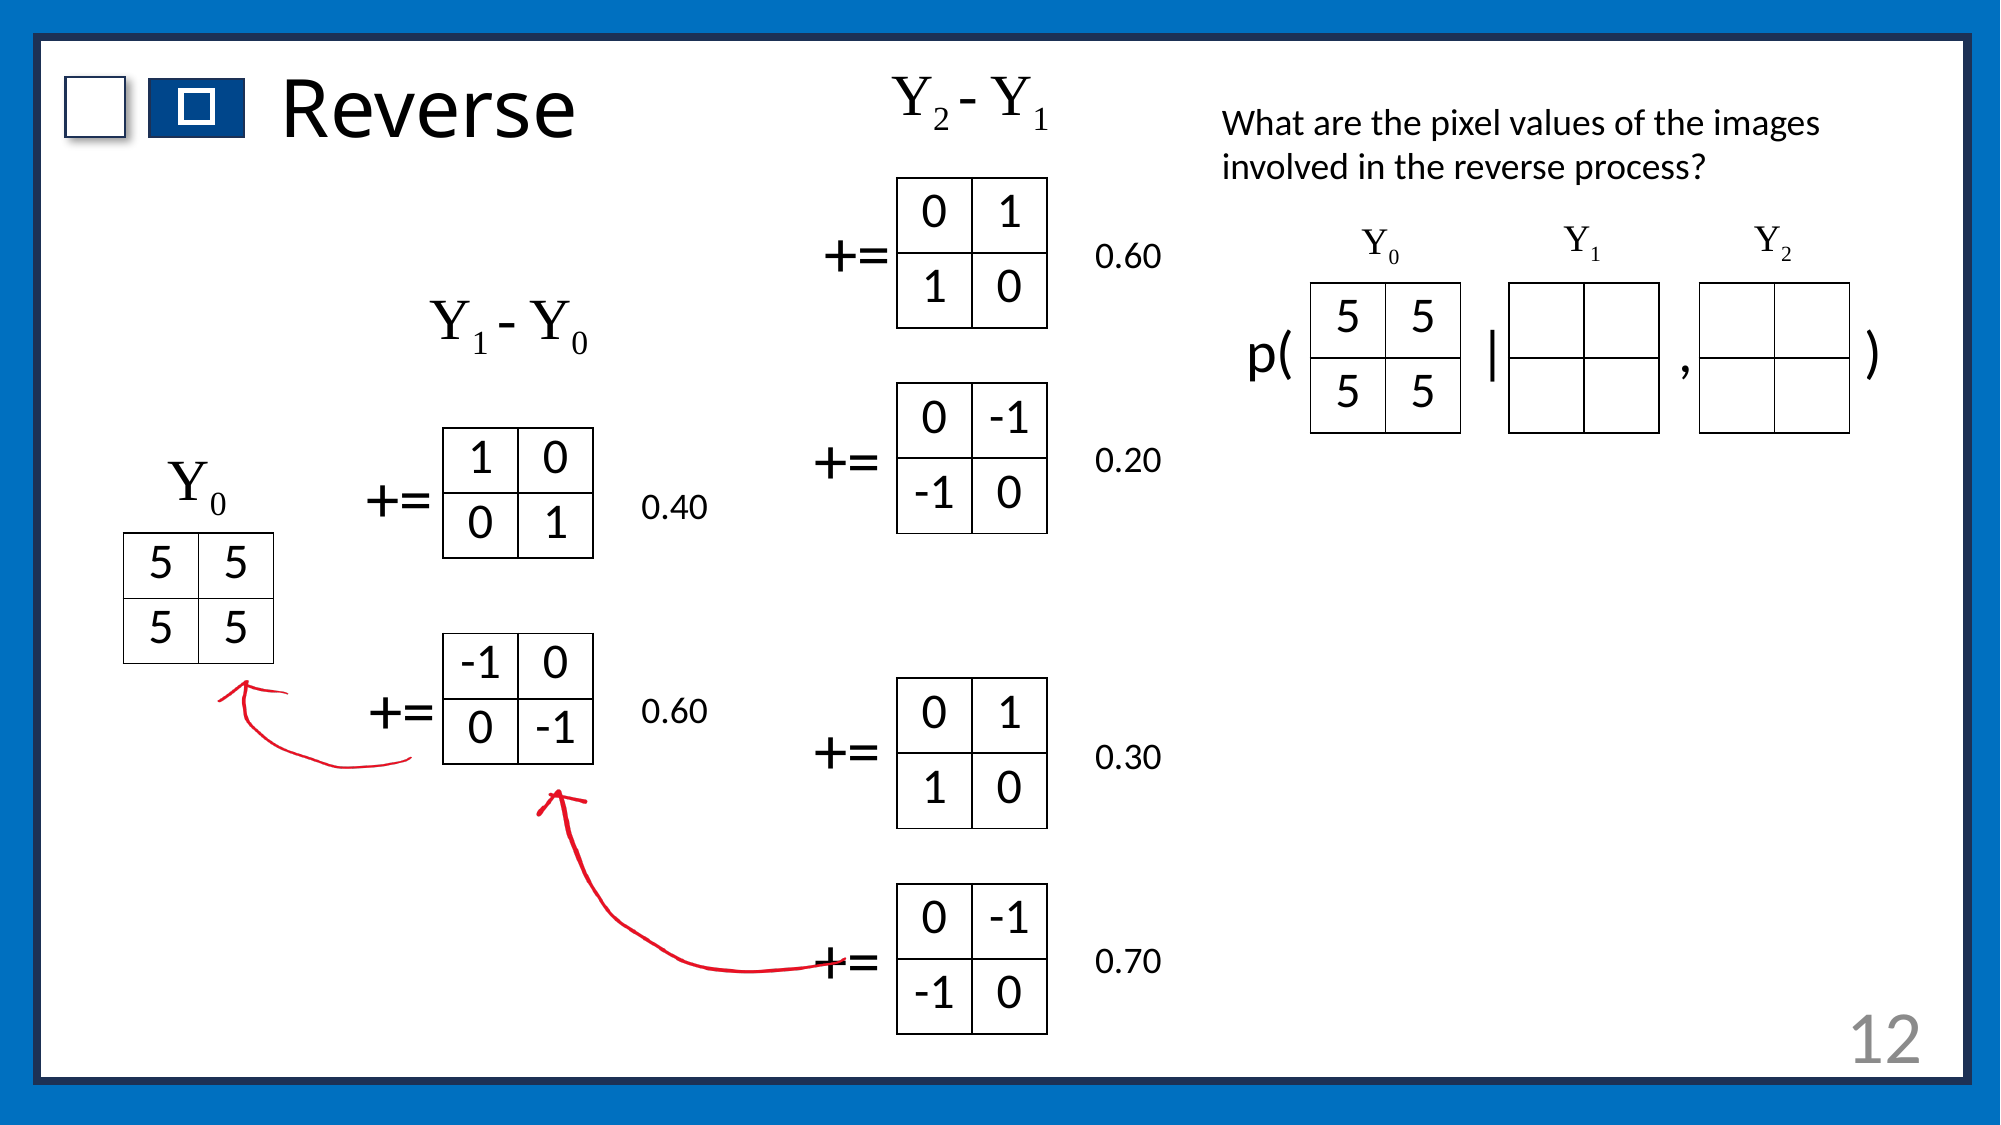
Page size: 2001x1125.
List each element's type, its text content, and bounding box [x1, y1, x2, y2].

table_cell 0 [973, 254, 1046, 327]
table_header 5 [1311, 284, 1385, 357]
text_box p( | , ) [1660, 307, 1699, 392]
slide_number 12 [1750, 969, 1938, 1099]
table_cell 1 [519, 494, 592, 557]
text_box What are the pixel values of the images involved in the reverse process? [1207, 90, 1951, 195]
text_box += [799, 410, 897, 505]
text_box Y2 - Y1 [876, 49, 1092, 145]
text_box += [799, 700, 897, 796]
picture [530, 783, 853, 979]
table_cell 0 [973, 960, 1046, 1033]
table_header 1 [973, 679, 1046, 752]
table_cell 1 [898, 254, 971, 327]
table_header [1700, 284, 1774, 357]
table_header -1 [444, 634, 517, 698]
table_cell [1775, 359, 1849, 432]
text_box Y0 [153, 435, 274, 530]
text_box Y1 [1548, 206, 1619, 273]
table_header 1 [973, 179, 1046, 252]
text_box += [354, 660, 451, 756]
table_header 0 [898, 679, 971, 752]
table_cell -1 [898, 960, 971, 1033]
text_box 0.40 [626, 474, 723, 535]
text_box += [799, 910, 897, 1006]
table_header -1 [973, 384, 1046, 457]
table_cell 0 [444, 494, 517, 557]
table_cell 0 [973, 459, 1046, 533]
text_box 0.20 [1080, 427, 1177, 488]
text_box Y1 - Y0 [415, 274, 630, 369]
text_box 0.60 [1080, 224, 1177, 284]
table_header 0 [898, 384, 971, 457]
table_cell [1510, 359, 1583, 432]
text_box 0.60 [626, 678, 723, 738]
picture [210, 675, 420, 774]
table_header 5 [1386, 284, 1460, 357]
table_header 0 [898, 179, 971, 252]
table_cell [1585, 359, 1658, 432]
table_cell 1 [898, 754, 971, 828]
text_box p( | , ) [1461, 307, 1508, 392]
table_cell [1700, 359, 1774, 432]
table_cell -1 [519, 700, 592, 763]
text_box Y0 [1346, 210, 1417, 277]
table_cell 5 [1311, 359, 1385, 432]
text_box p( | , ) [1178, 307, 1310, 392]
table_header 5 [199, 534, 273, 598]
text_box += [809, 203, 907, 298]
table_cell 5 [1386, 359, 1460, 432]
table_cell -1 [898, 459, 971, 533]
table_cell 0 [973, 754, 1046, 828]
table_header [1775, 284, 1849, 357]
table_cell 5 [199, 599, 273, 663]
table_header 0 [519, 429, 592, 492]
title Reverse [265, 59, 1863, 163]
table_header 5 [124, 534, 198, 598]
table_header [1510, 284, 1583, 357]
table_header -1 [973, 885, 1046, 958]
table_header [1585, 284, 1658, 357]
table_header 0 [519, 634, 592, 698]
text_box Y2 [1739, 206, 1810, 273]
table_cell 5 [124, 599, 198, 663]
text_box 0.70 [1080, 928, 1177, 989]
table_header 0 [898, 885, 971, 958]
text_box += [351, 448, 448, 544]
text_box p( | , ) [1850, 307, 1899, 392]
table_header 1 [444, 429, 517, 492]
table_cell 0 [444, 700, 517, 763]
text_box 0.30 [1080, 724, 1177, 785]
